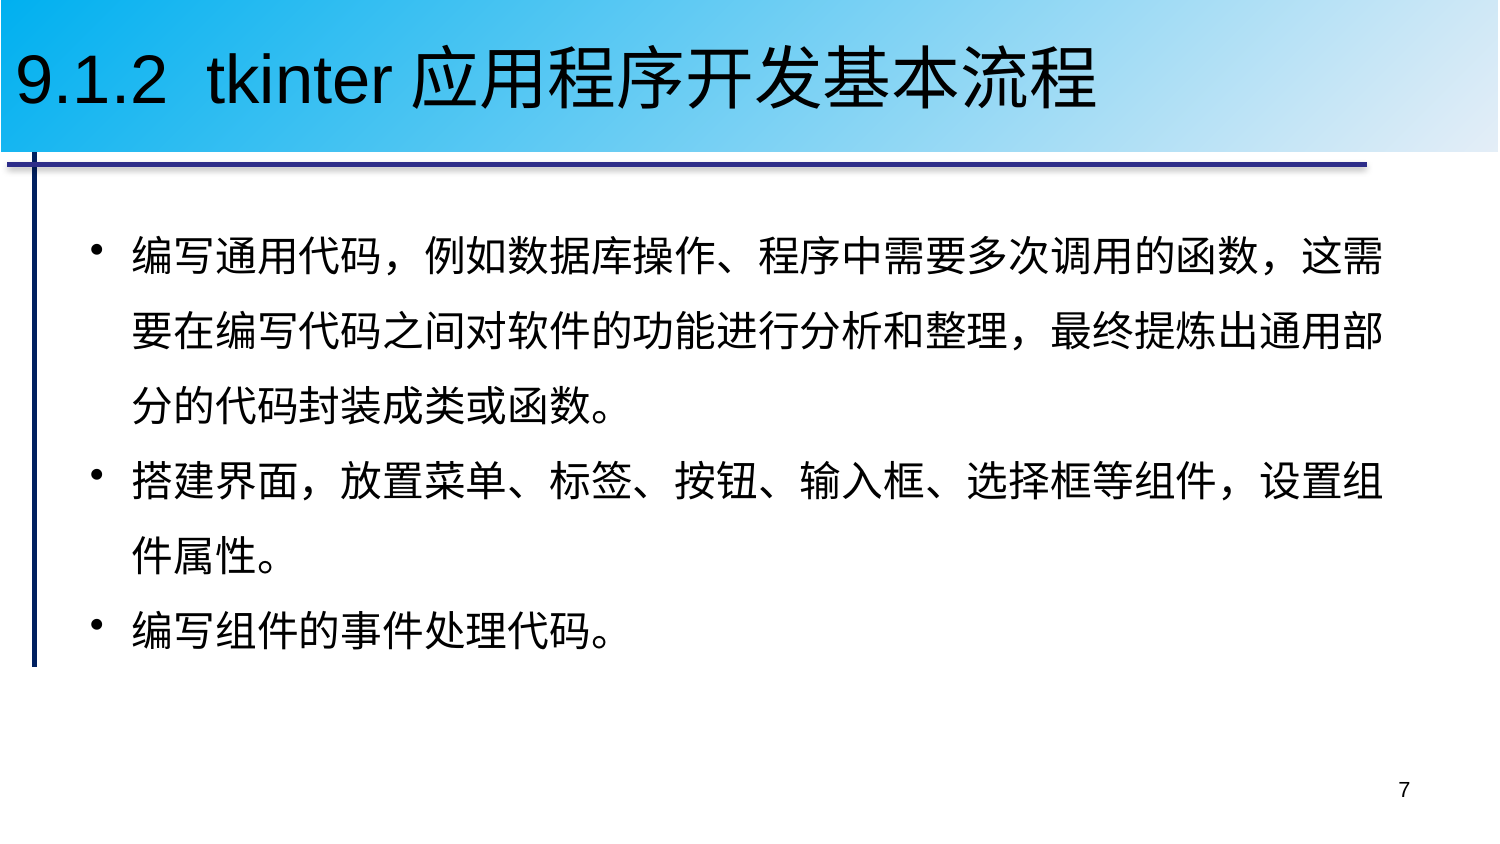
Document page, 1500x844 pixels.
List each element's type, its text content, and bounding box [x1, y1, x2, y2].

list 编写通用代码，例如数据库操作、程序中需要多次调用的函数，这需要在编写代码之间对软件的功能进行分析和整理，最终提炼出通用部分的代码封装成类或函数。 搭建界面，放置菜单、标签、按钮、输入框、选择框等组件，设置组件属性。 编写组件的事件处理代码。 [74, 196, 1426, 755]
slide_number 7 [1074, 768, 1426, 828]
title 9.1.2 tkinter应用程序开发基本流程 [0, 0, 1499, 152]
